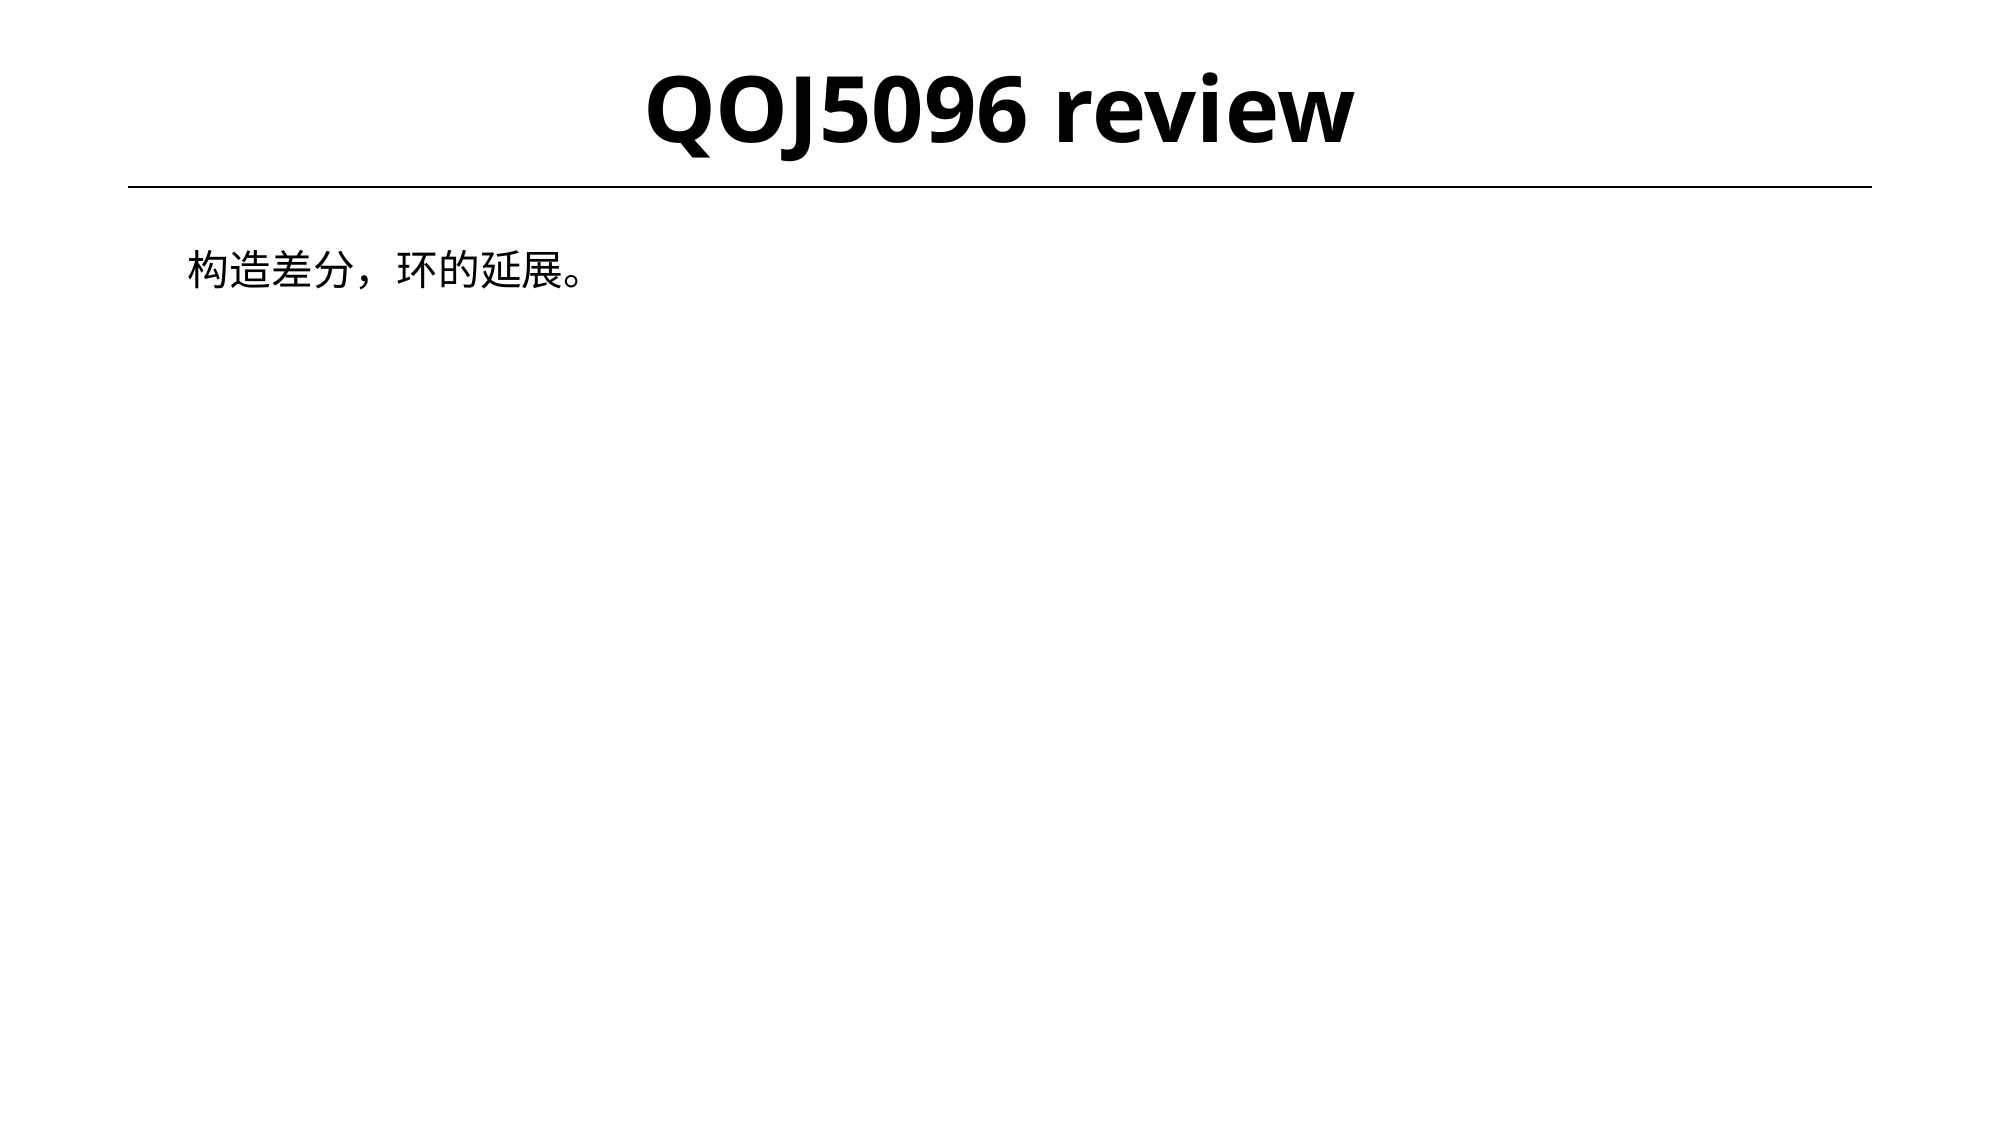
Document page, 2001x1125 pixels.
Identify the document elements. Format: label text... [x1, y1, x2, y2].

text_box 构造差分，环的延展。 [173, 236, 1827, 302]
title QOJ5096 review [249, 18, 1750, 171]
